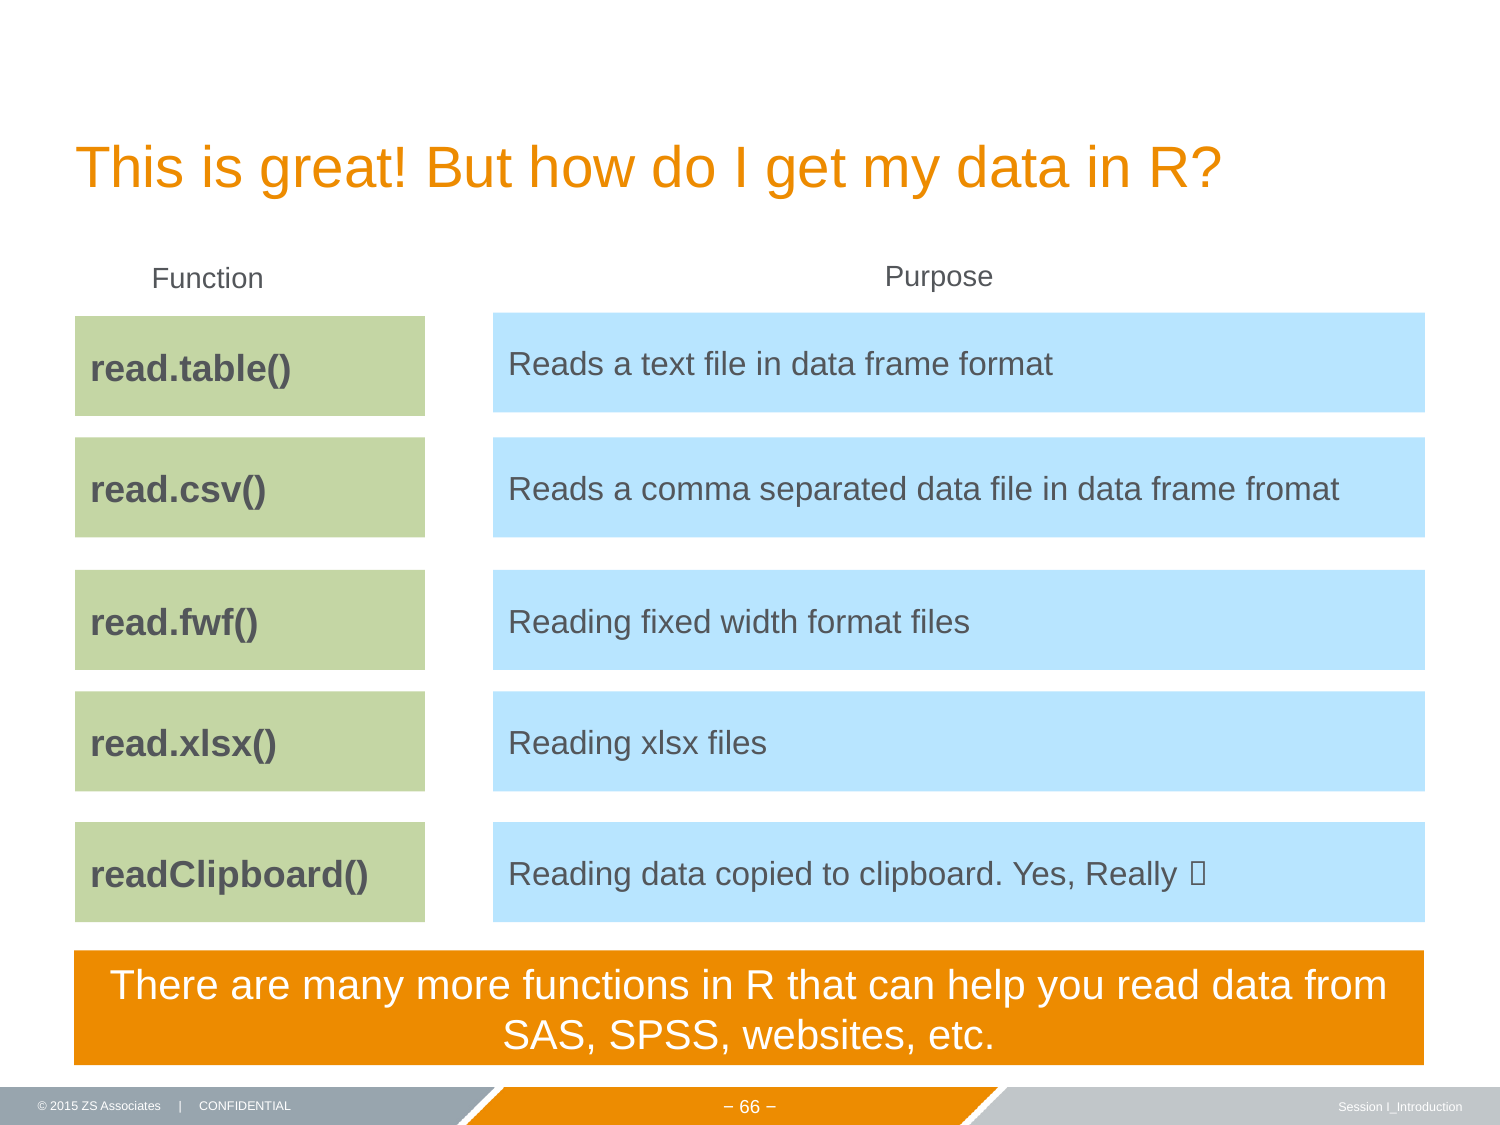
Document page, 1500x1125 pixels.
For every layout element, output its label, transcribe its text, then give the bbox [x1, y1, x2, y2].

text_box read.table() [75, 316, 425, 416]
text_box Reading data copied to clipboard. Yes, Really  [493, 822, 1425, 923]
text_box read.csv() [75, 437, 425, 538]
picture [0, 1087, 1500, 1125]
text_box Purpose [869, 249, 1009, 300]
title This is great! But how do I get my data in R? [74, 128, 1426, 200]
text_box Reads a comma separated data file in data frame fromat [493, 437, 1425, 538]
text_box readClipboard() [75, 822, 425, 923]
text_box read.xlsx() [75, 691, 425, 792]
text_box There are many more functions in R that can help you read data from SAS, SPSS, websites, etc. [74, 950, 1424, 1066]
text_box Function [136, 251, 279, 302]
text_box Reading fixed width format files [493, 569, 1425, 670]
text_box read.fwf() [75, 569, 425, 670]
text_box Reading xlsx files [493, 691, 1425, 792]
text_box Reads a text file in data frame format [493, 312, 1425, 413]
